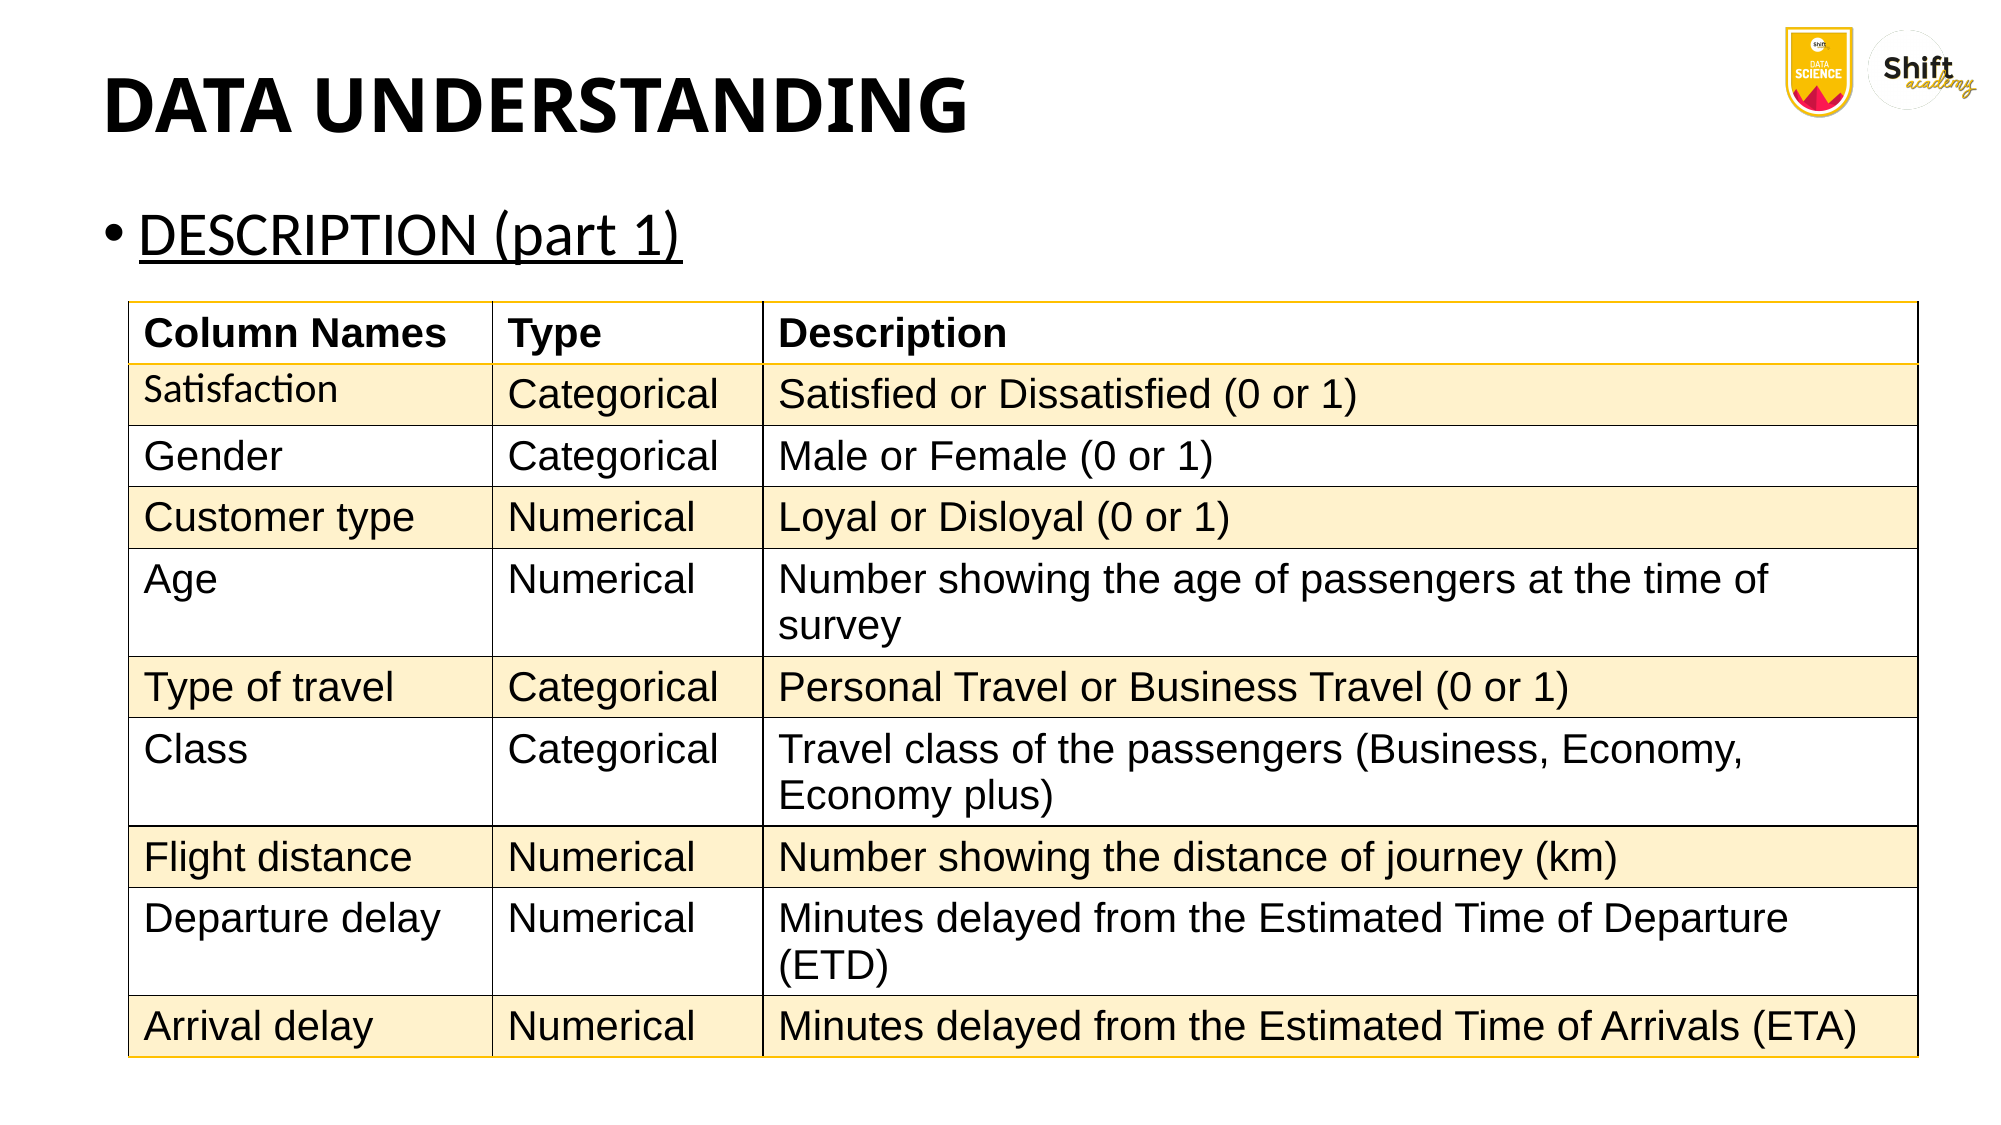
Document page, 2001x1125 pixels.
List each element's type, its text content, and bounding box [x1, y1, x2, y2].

table_cell Number showing the distance of journey (km) [764, 827, 1917, 887]
table_cell Categorical [493, 657, 762, 717]
table_cell Numerical [493, 888, 762, 995]
table_cell Travel class of the passengers (Business, Economy, Economy plus) [764, 718, 1917, 825]
table_cell Categorical [493, 426, 762, 486]
table_cell Age [129, 549, 492, 656]
table_cell Numerical [493, 996, 762, 1056]
list DESCRIPTION (part 1) [86, 194, 1919, 1070]
table_cell Departure delay [129, 888, 492, 995]
table_cell Categorical [493, 718, 762, 825]
table_cell Numerical [493, 487, 762, 548]
table_cell Class [129, 718, 492, 825]
table_header Type [493, 303, 762, 363]
table_cell Personal Travel or Business Travel (0 or 1) [764, 657, 1917, 717]
table_cell Customer type [129, 487, 492, 548]
table_cell Minutes delayed from the Estimated Time of Arrivals (ETA) [764, 996, 1917, 1056]
table_cell Male or Female (0 or 1) [764, 426, 1917, 486]
table_cell Flight distance [129, 827, 492, 887]
table_header Description [764, 303, 1917, 363]
table_cell Categorical [493, 365, 762, 425]
table_cell Type of travel [129, 657, 492, 717]
table_cell Number showing the age of passengers at the time of survey [764, 549, 1917, 656]
table_header Column Names [129, 303, 492, 363]
table_cell Numerical [493, 827, 762, 887]
table_cell Numerical [493, 549, 762, 656]
table_cell Loyal or Disloyal (0 or 1) [764, 487, 1917, 548]
title DATA UNDERSTANDING [86, 59, 1919, 157]
table_cell Gender [129, 426, 492, 486]
table_cell Satisfied or Dissatisfied (0 or 1) [764, 365, 1917, 425]
table_cell Arrival delay [129, 996, 492, 1056]
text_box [1770, 23, 1982, 119]
table_cell Satisfaction [129, 365, 492, 425]
table_cell Minutes delayed from the Estimated Time of Departure (ETD) [764, 888, 1917, 995]
